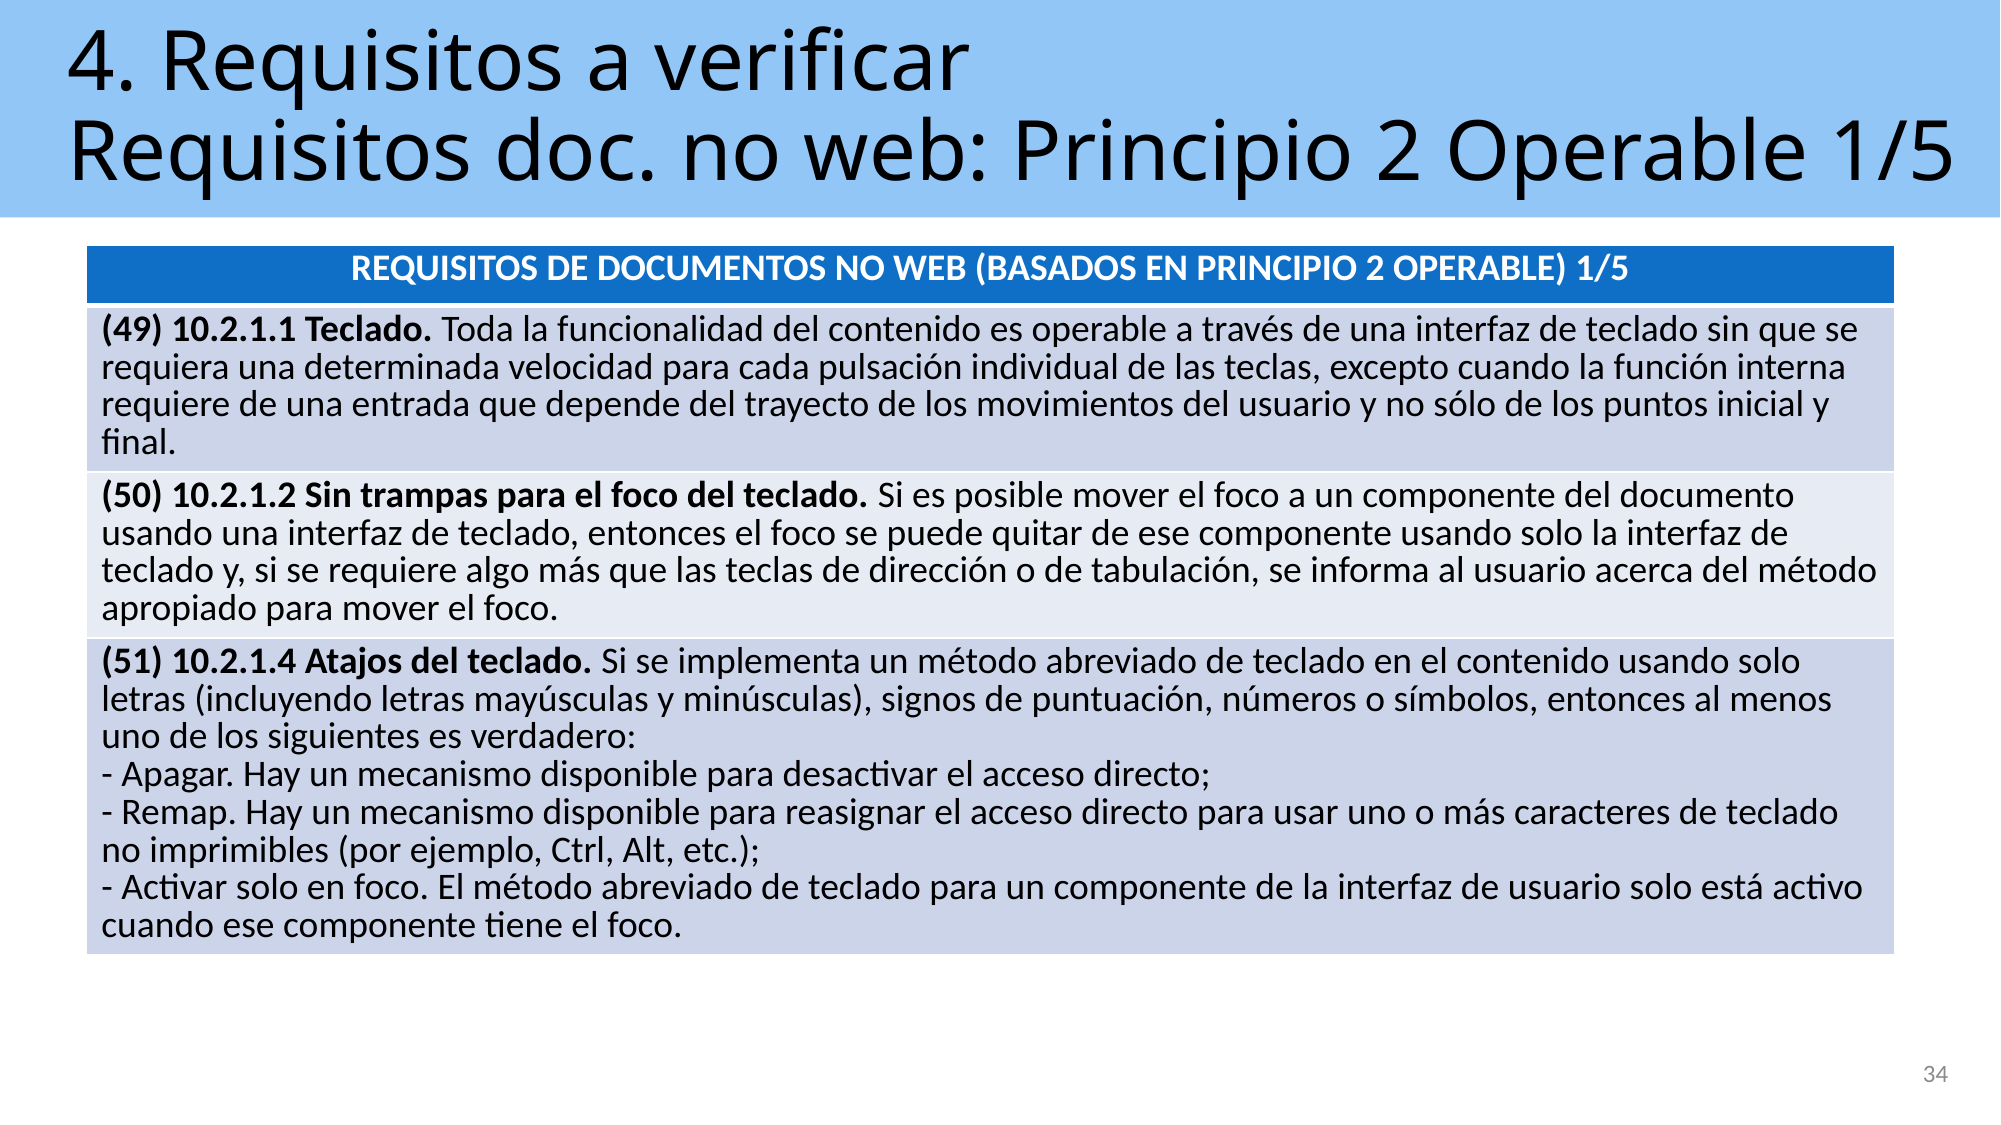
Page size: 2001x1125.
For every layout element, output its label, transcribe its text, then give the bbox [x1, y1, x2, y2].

title 4. Requisitos a verificar Requisitos doc. no web: Principio 2 Operable 1/5 [0, 0, 2000, 218]
table_cell (51) 10.2.1.4 Atajos del teclado. Si se implementa un método abreviado de teclado en el contenido usando solo letras (incluyendo letras mayúsculas y minúsculas), signos de puntuación, números o símbolos, entonces al menos uno de los siguientes es verdadero: - Apagar. Hay un mecanismo disponible para desactivar el acceso directo; - Remap. Hay un mecanismo disponible para reasignar el acceso directo para usar uno o más caracteres de teclado no imprimibles (por ejemplo, Ctrl, Alt, etc.); - Activar solo en foco. El método abreviado de teclado para un componente de la interfaz de usuario solo está activo cuando ese componente tiene el foco. [87, 639, 1894, 954]
table_header REQUISITOS DE DOCUMENTOS NO WEB (BASADOS EN PRINCIPIO 2 OPERABLE) 1/5 [87, 246, 1894, 303]
table_cell (50) 10.2.1.2 Sin trampas para el foco del teclado. Si es posible mover el foco a un componente del documento usando una interfaz de teclado, entonces el foco se puede quitar de ese componente usando solo la interfaz de teclado y, si se requiere algo más que las teclas de dirección o de tabulación, se informa al usuario acerca del método apropiado para mover el foco. [87, 473, 1894, 637]
slide_number 34 [1513, 1042, 1964, 1103]
table_cell (49) 10.2.1.1 Teclado. Toda la funcionalidad del contenido es operable a través de una interfaz de teclado sin que se requiera una determinada velocidad para cada pulsación individual de las teclas, excepto cuando la función interna requiere de una entrada que depende del trayecto de los movimientos del usuario y no sólo de los puntos inicial y final. [87, 308, 1894, 471]
